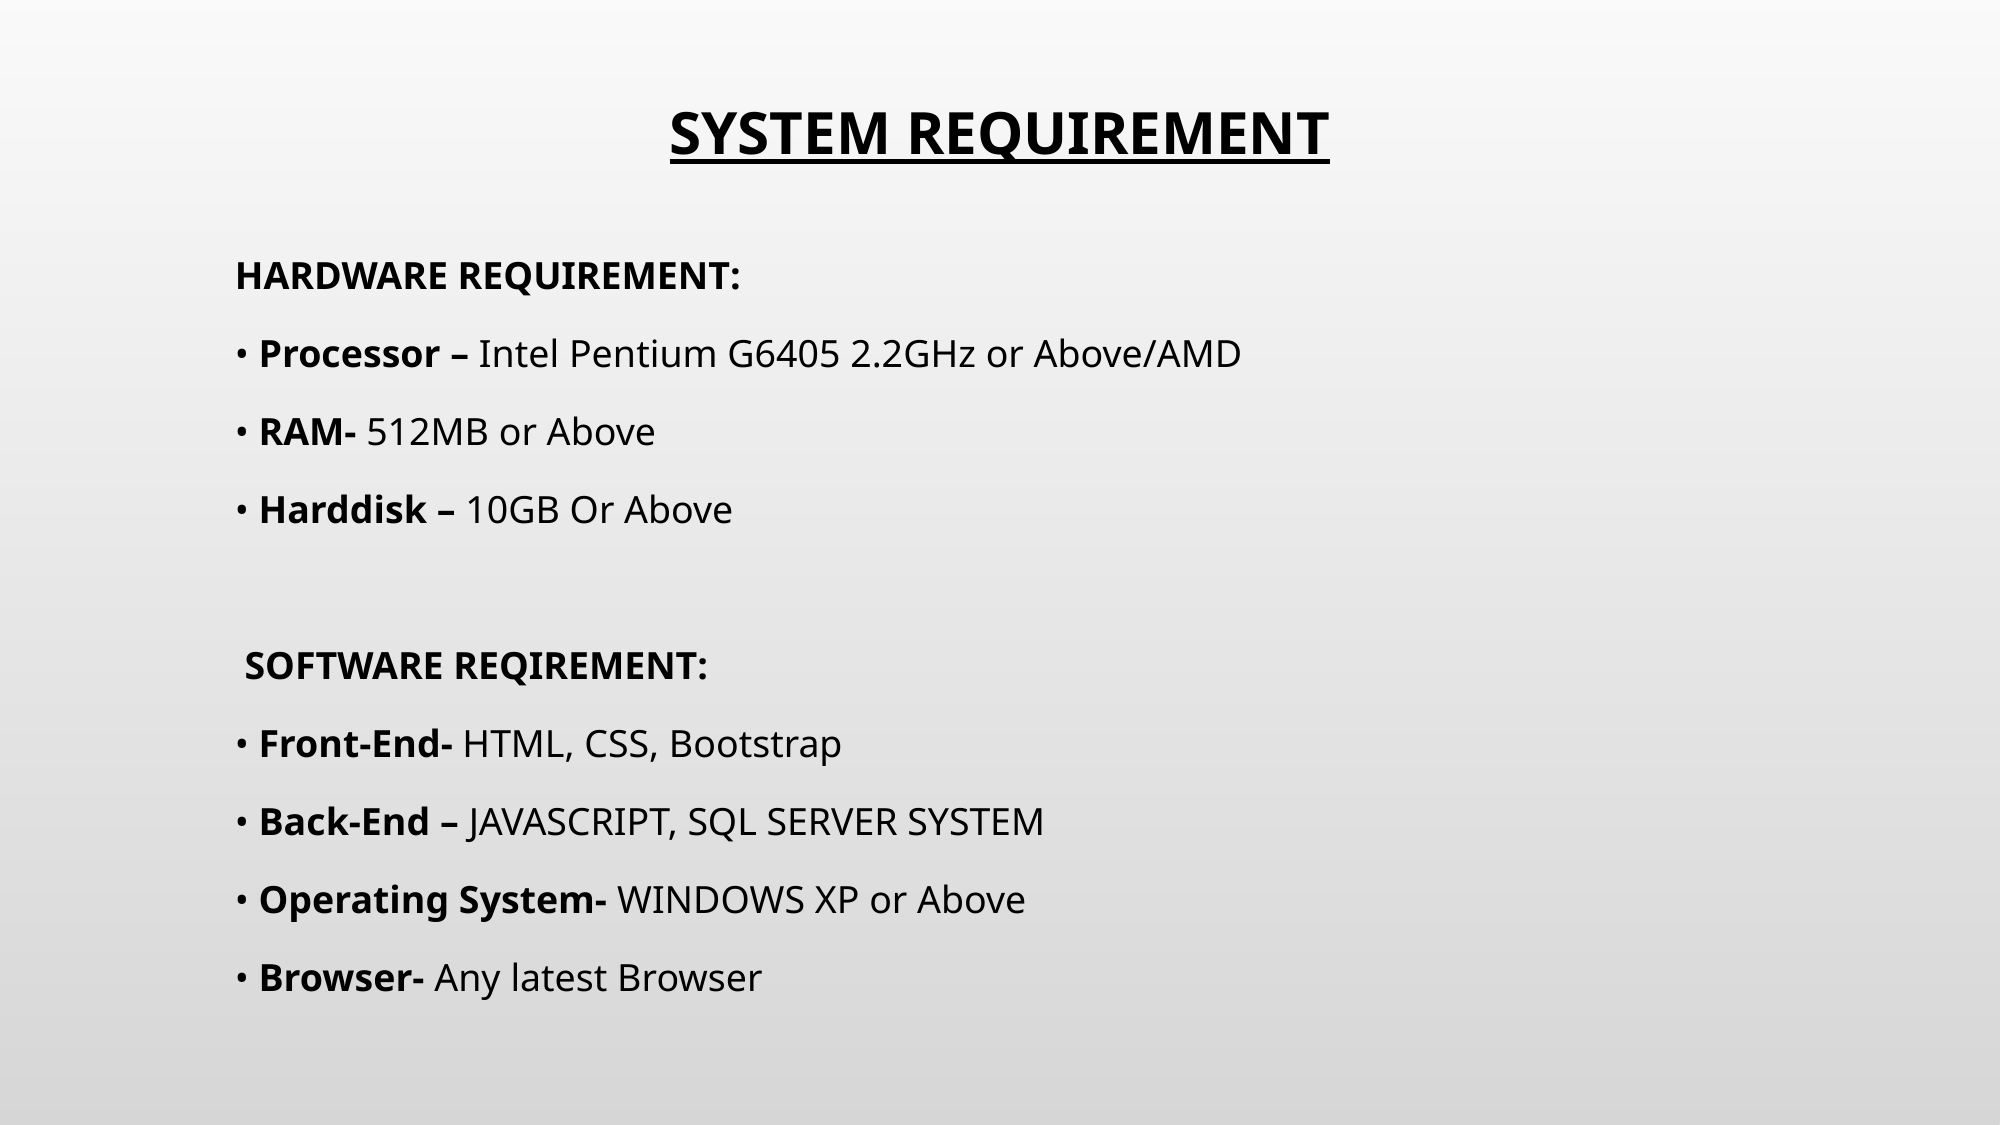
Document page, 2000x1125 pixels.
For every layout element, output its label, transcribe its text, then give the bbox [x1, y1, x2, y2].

title System requirement [199, 45, 1800, 175]
list HARDWARE REQUIREMENT: • Processor – Intel Pentium G6405 2.2GHz or Above/AMD • RAM- 512MB or Above • Harddisk – 10GB Or Above SOFTWARE REQIREMENT: • Front-End- HTML, CSS, Bootstrap • Back-End – JAVASCRIPT, SQL SERVER SYSTEM • Operating System- WINDOWS XP or Above • Browser- Any latest Browser [212, 249, 1735, 1000]
